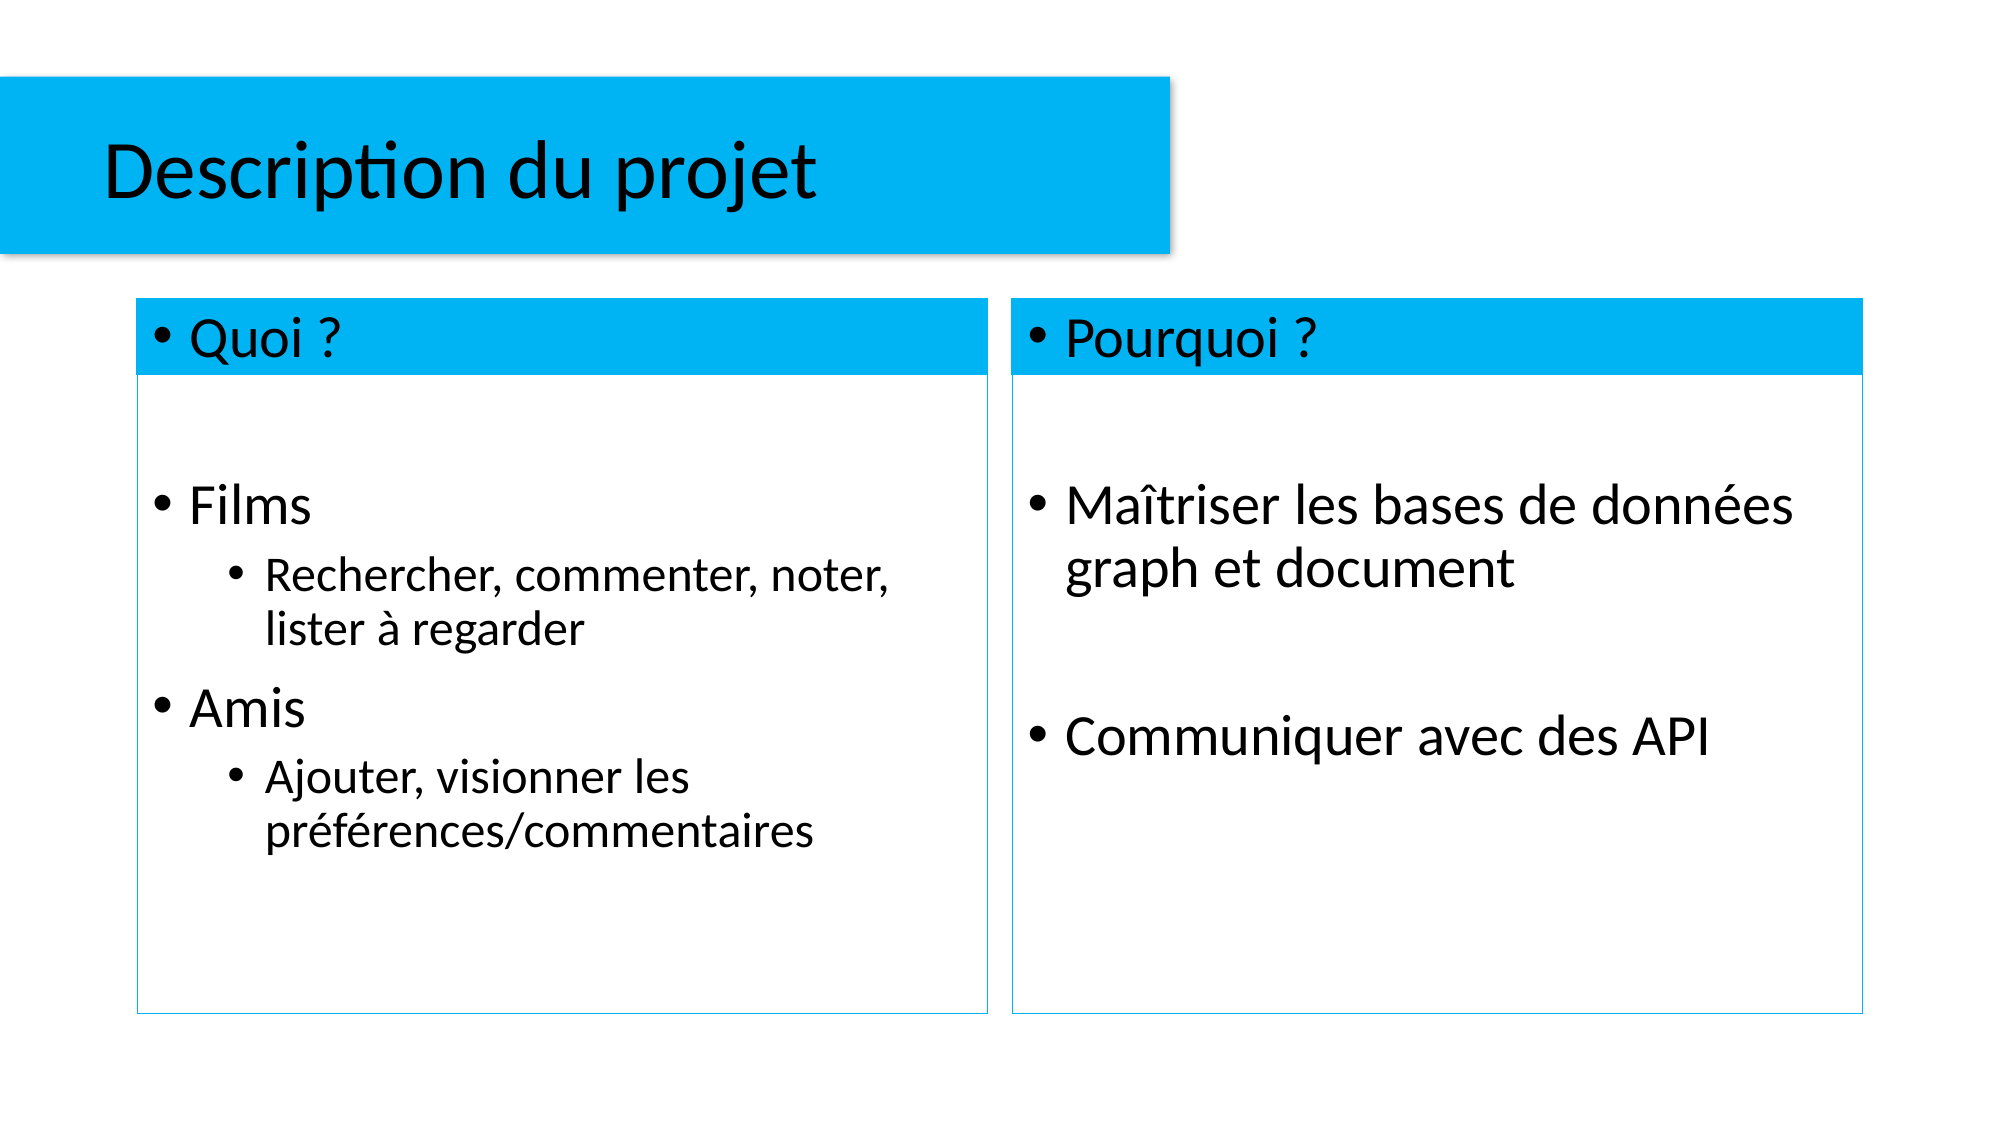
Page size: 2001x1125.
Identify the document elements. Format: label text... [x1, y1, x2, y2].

list Pourquoi ? Maîtriser les bases de données graph et document Communiquer avec des API [1012, 299, 1863, 1014]
list Quoi ? Films Rechercher, commenter, noter, lister à regarder Amis Ajouter, visionner les préférences/commentaires [137, 299, 988, 1014]
text_box Description du projet [0, 76, 1171, 255]
